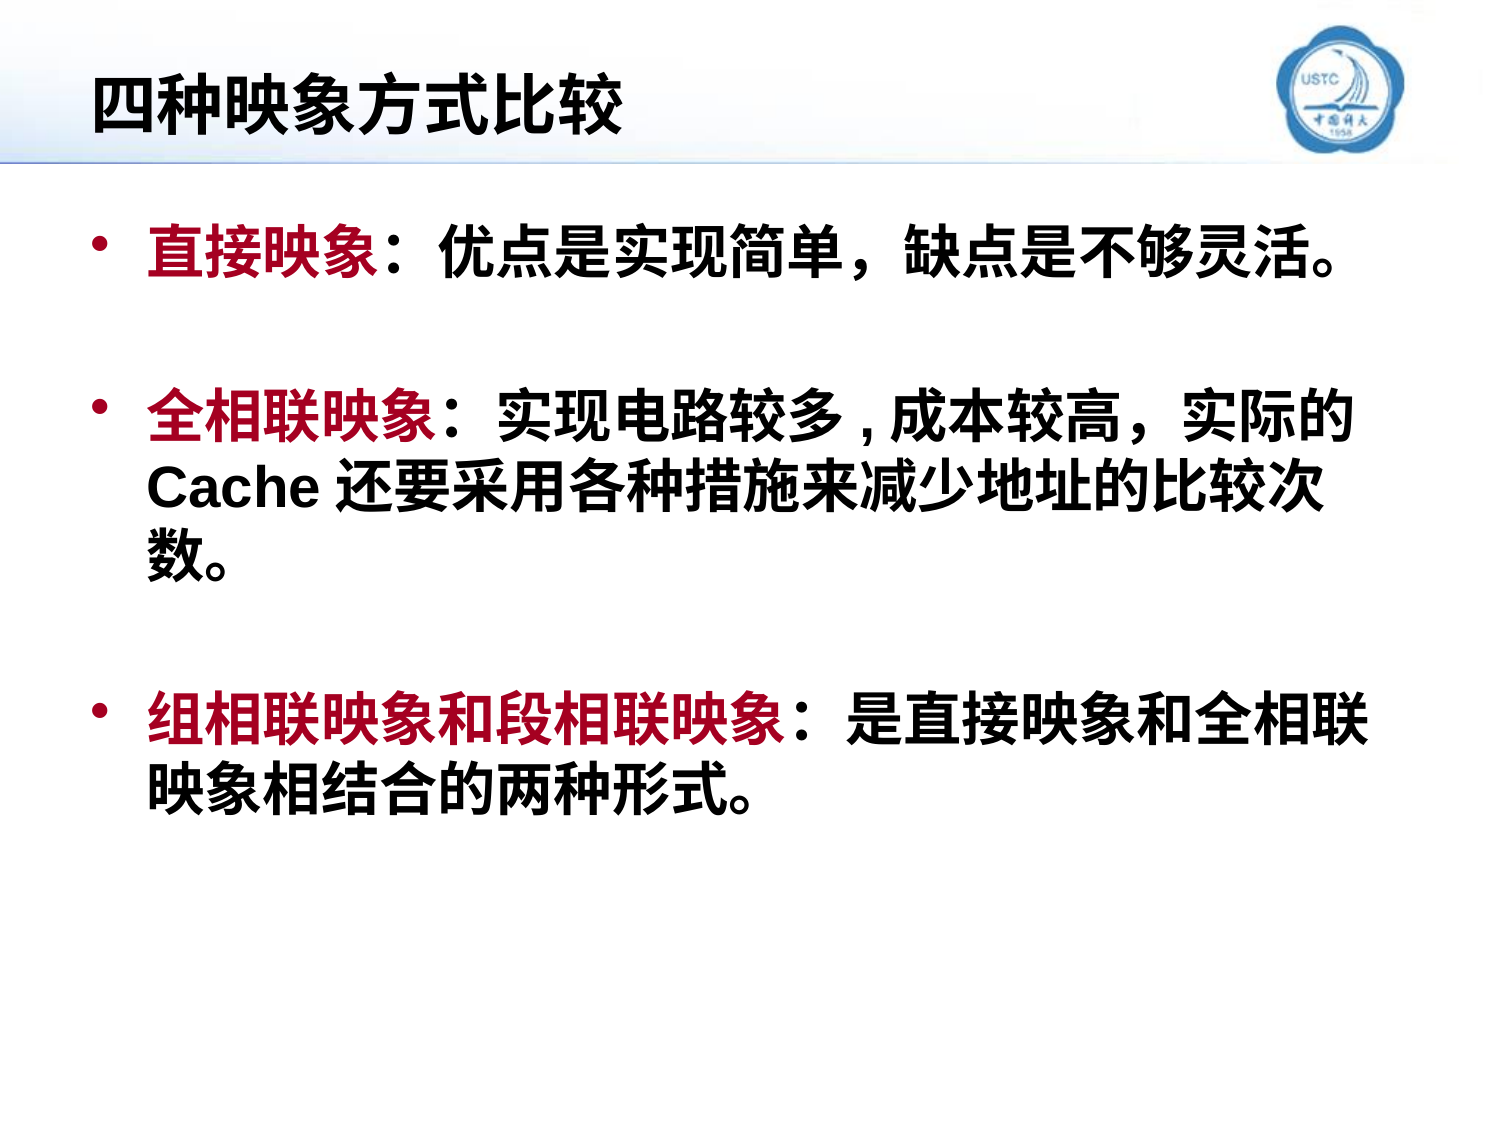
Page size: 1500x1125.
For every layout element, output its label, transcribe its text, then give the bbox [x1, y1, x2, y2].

list 直接映象：优点是实现简单，缺点是不够灵活。 全相联映象：实现电路较多,成本较高，实际的Cache还要采用各种措施来减少地址的比较次数。 组相联映象和段相联映象：是直接映象和全相联映象相结合的两种形式。 [75, 208, 1388, 1005]
picture [0, 0, 1500, 164]
title 四种映象方式比较 [75, 45, 1425, 161]
